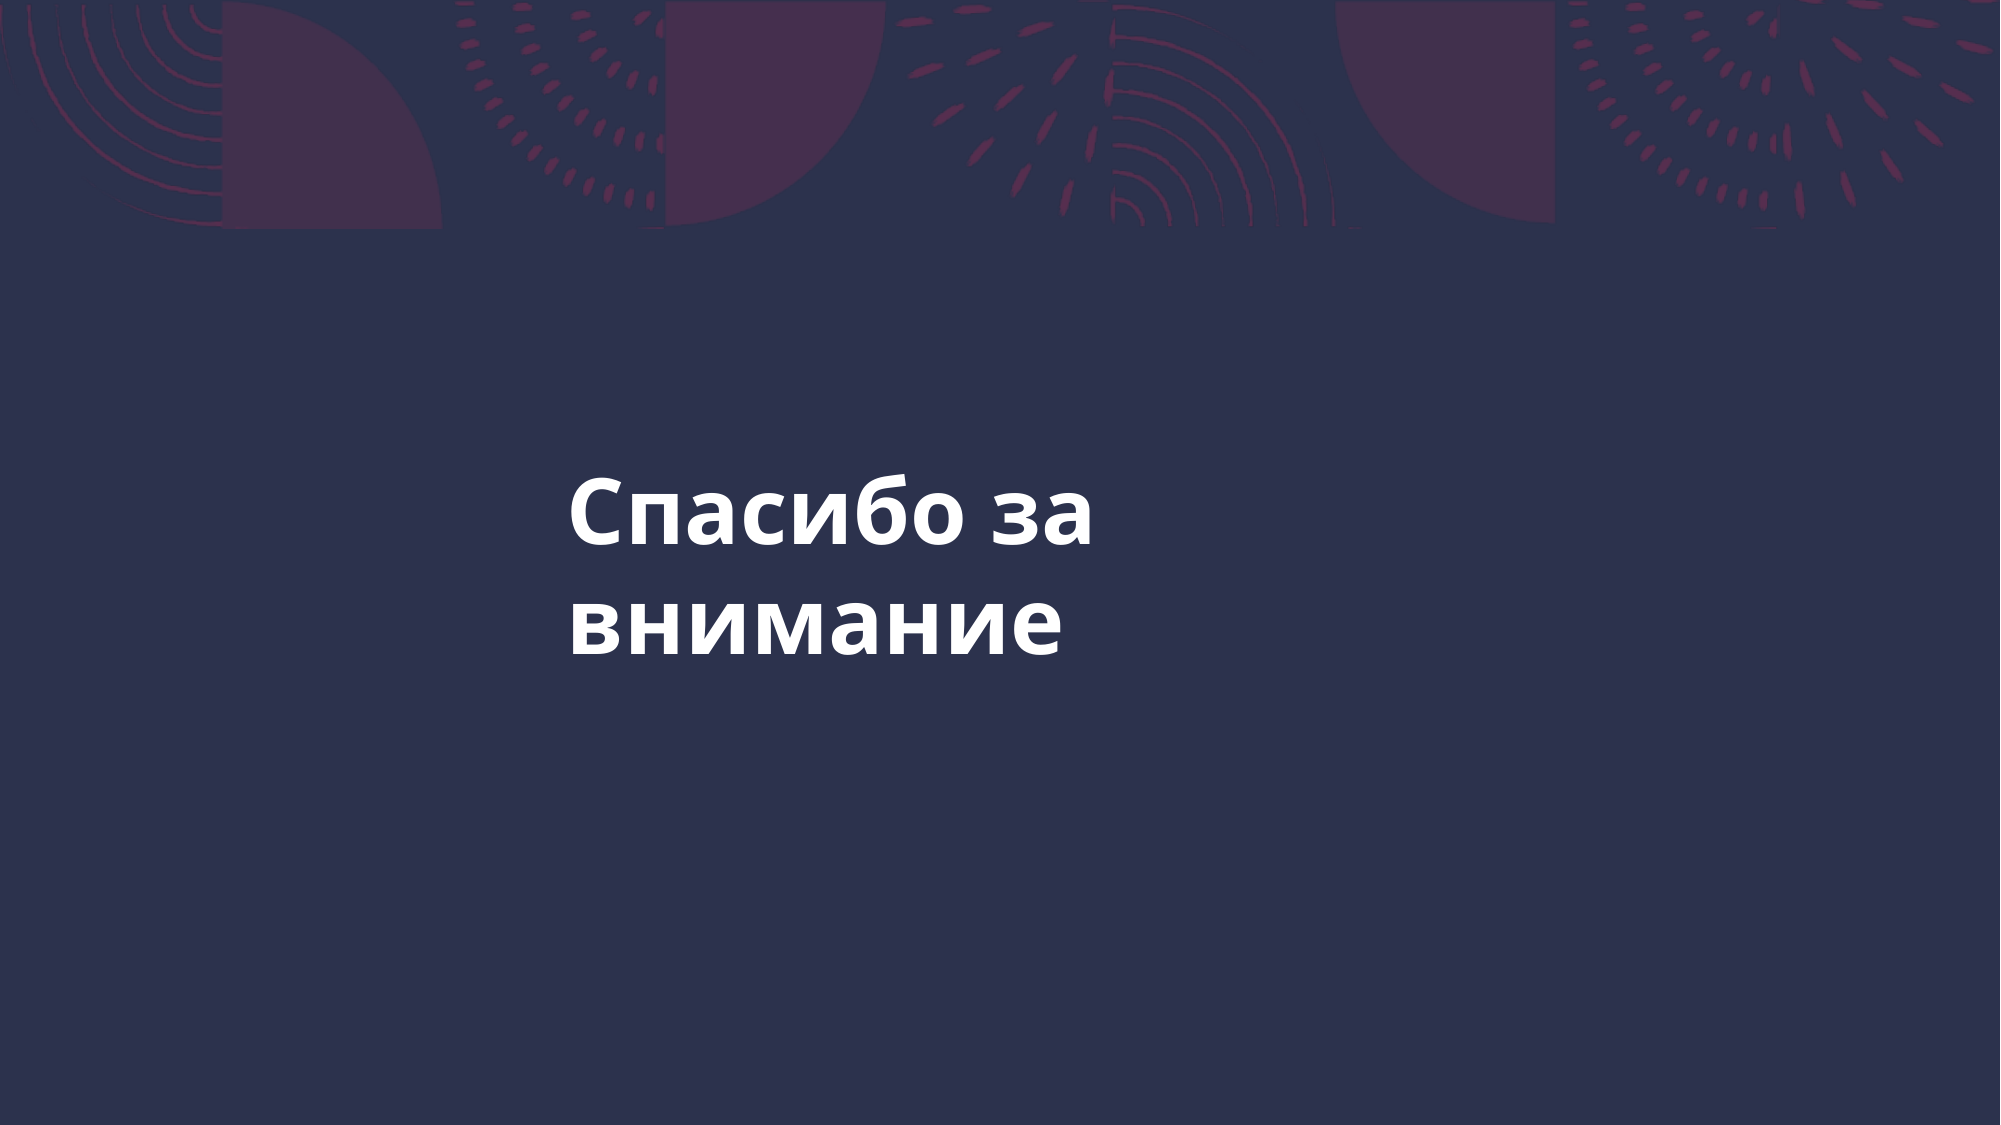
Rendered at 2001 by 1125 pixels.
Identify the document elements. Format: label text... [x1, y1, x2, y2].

title Спасибо за внимание [551, 453, 1449, 672]
